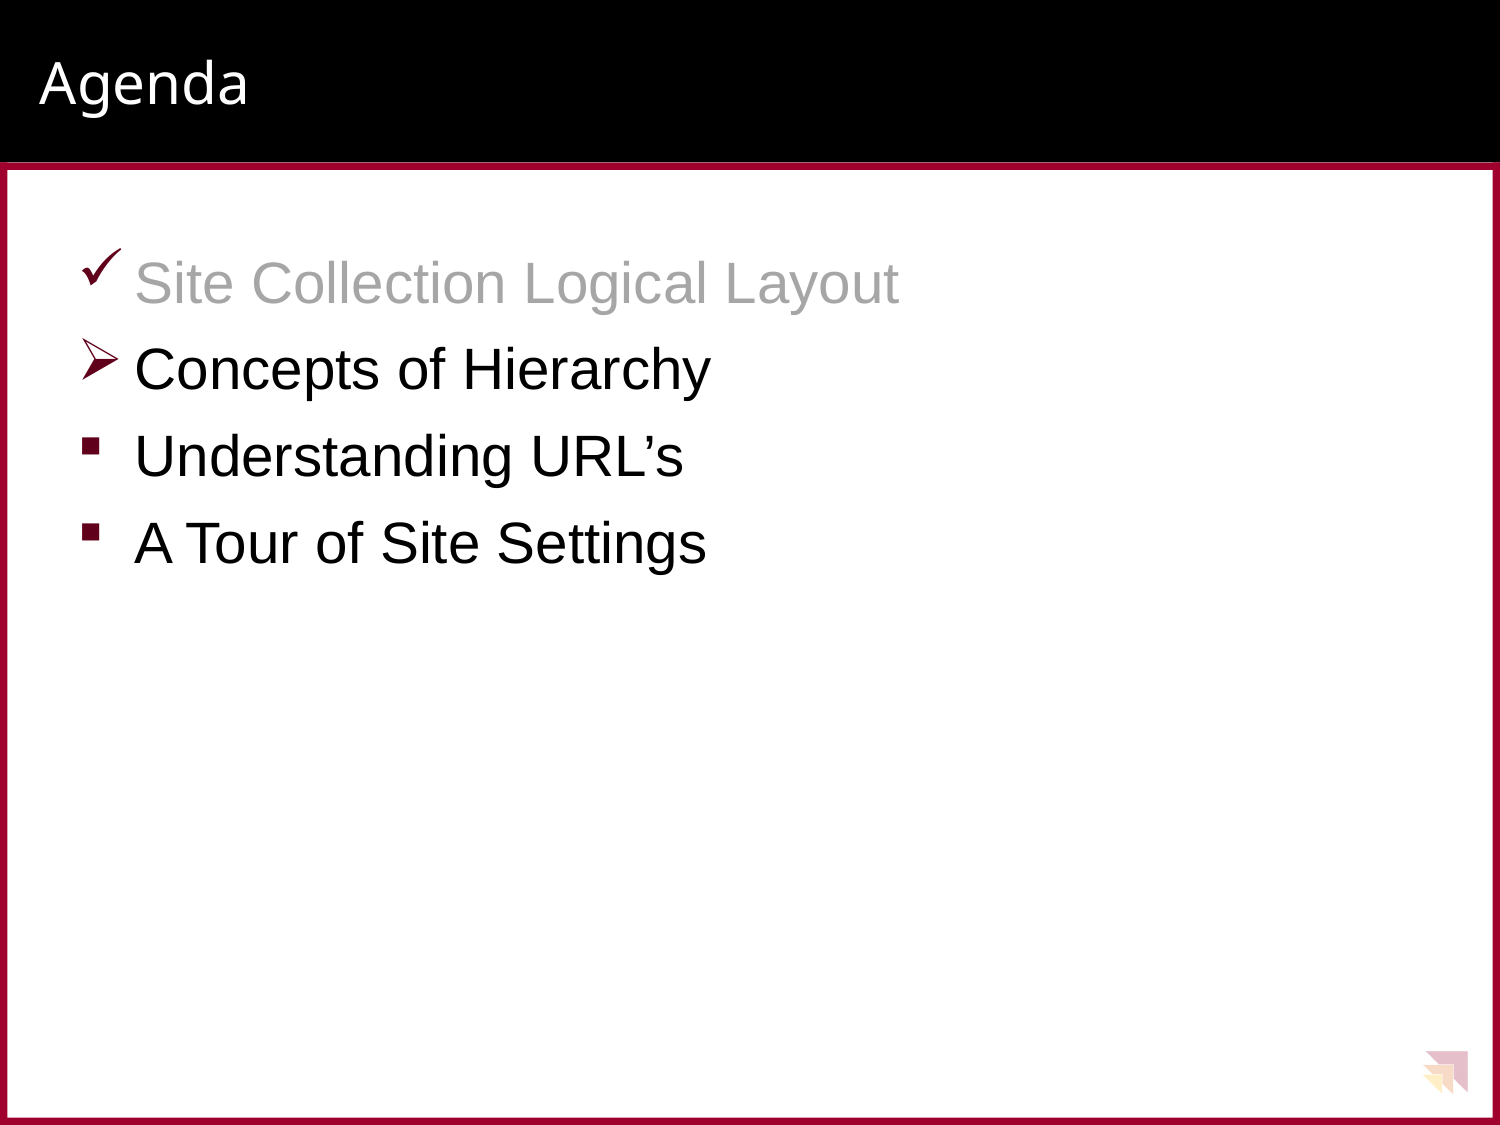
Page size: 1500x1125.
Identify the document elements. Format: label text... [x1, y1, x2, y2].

list Site Collection Logical Layout Concepts of Hierarchy Understanding URL’s A Tour of Site Settings [62, 237, 1438, 1088]
title Agenda [24, 12, 1438, 150]
